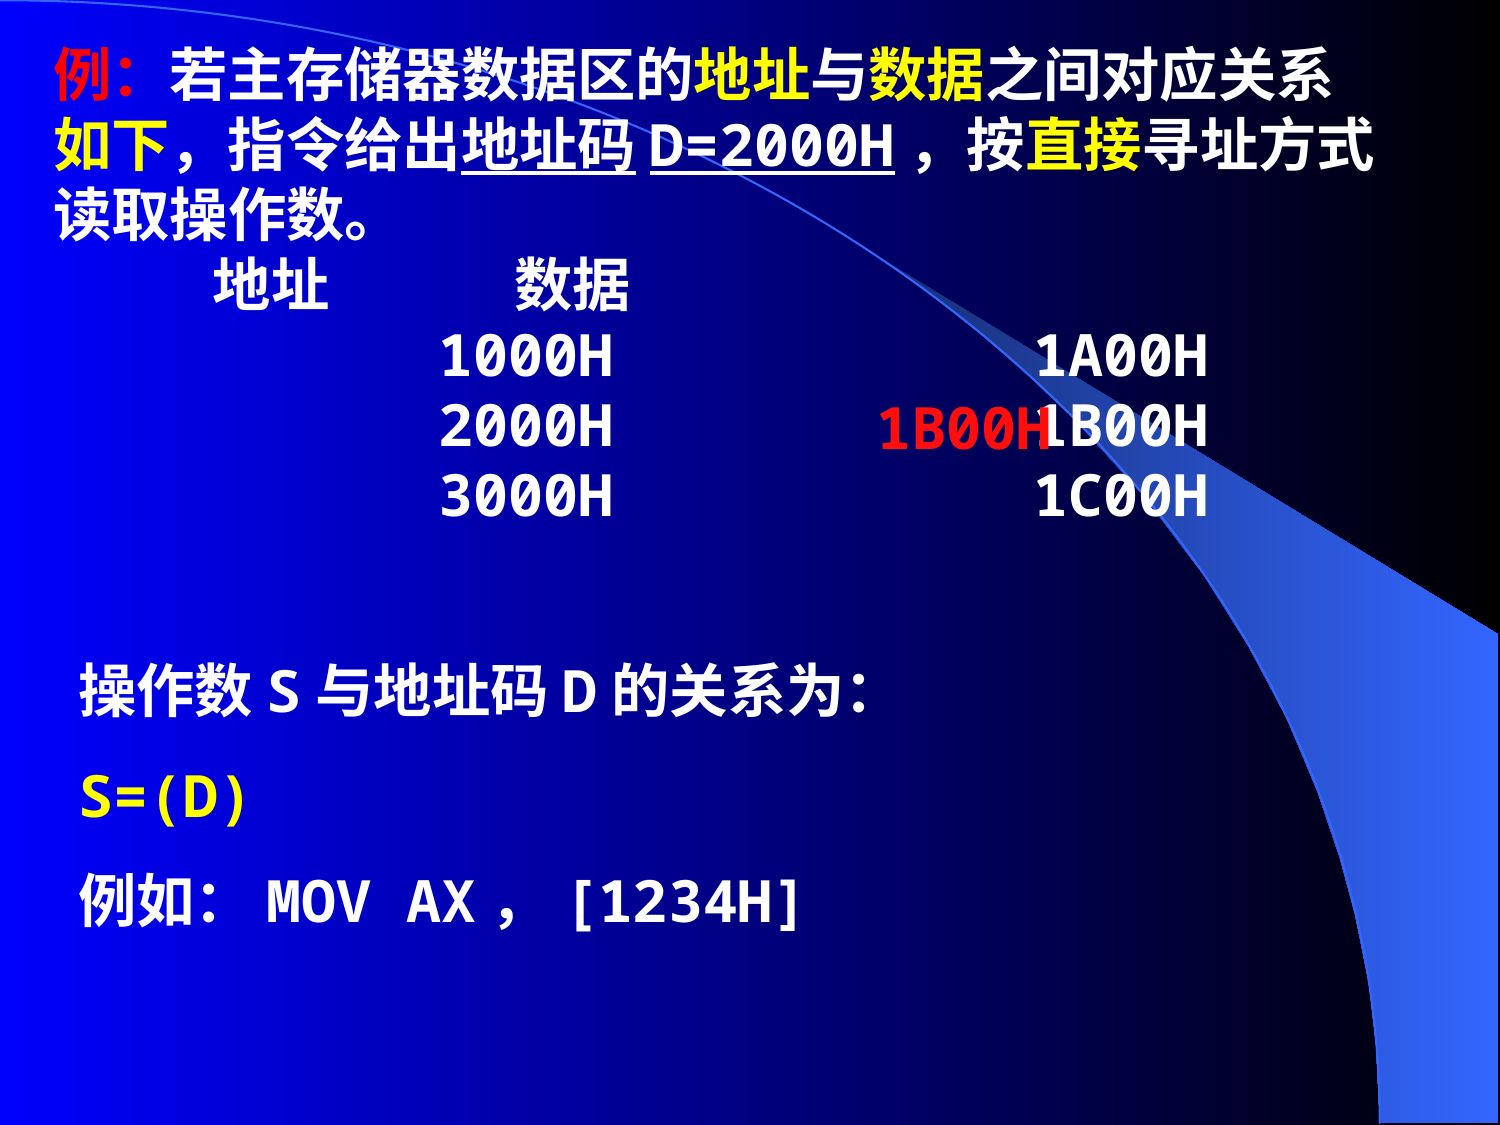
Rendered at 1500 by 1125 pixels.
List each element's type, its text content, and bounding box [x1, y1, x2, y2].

text_box 1B00H [861, 348, 1083, 469]
text_box 操作数S与地址码D的关系为：S=(D) 例如：MOV AX，[1234H] [63, 611, 1047, 942]
text_box 例：若主存储器数据区的地址与数据之间对应关系如下，指令给出地址码D=2000H，按直接寻址方式读取操作数。 地址 数据 1000H 1A00H 2000H 1B00H 3000H 1C00H [38, 30, 1404, 536]
